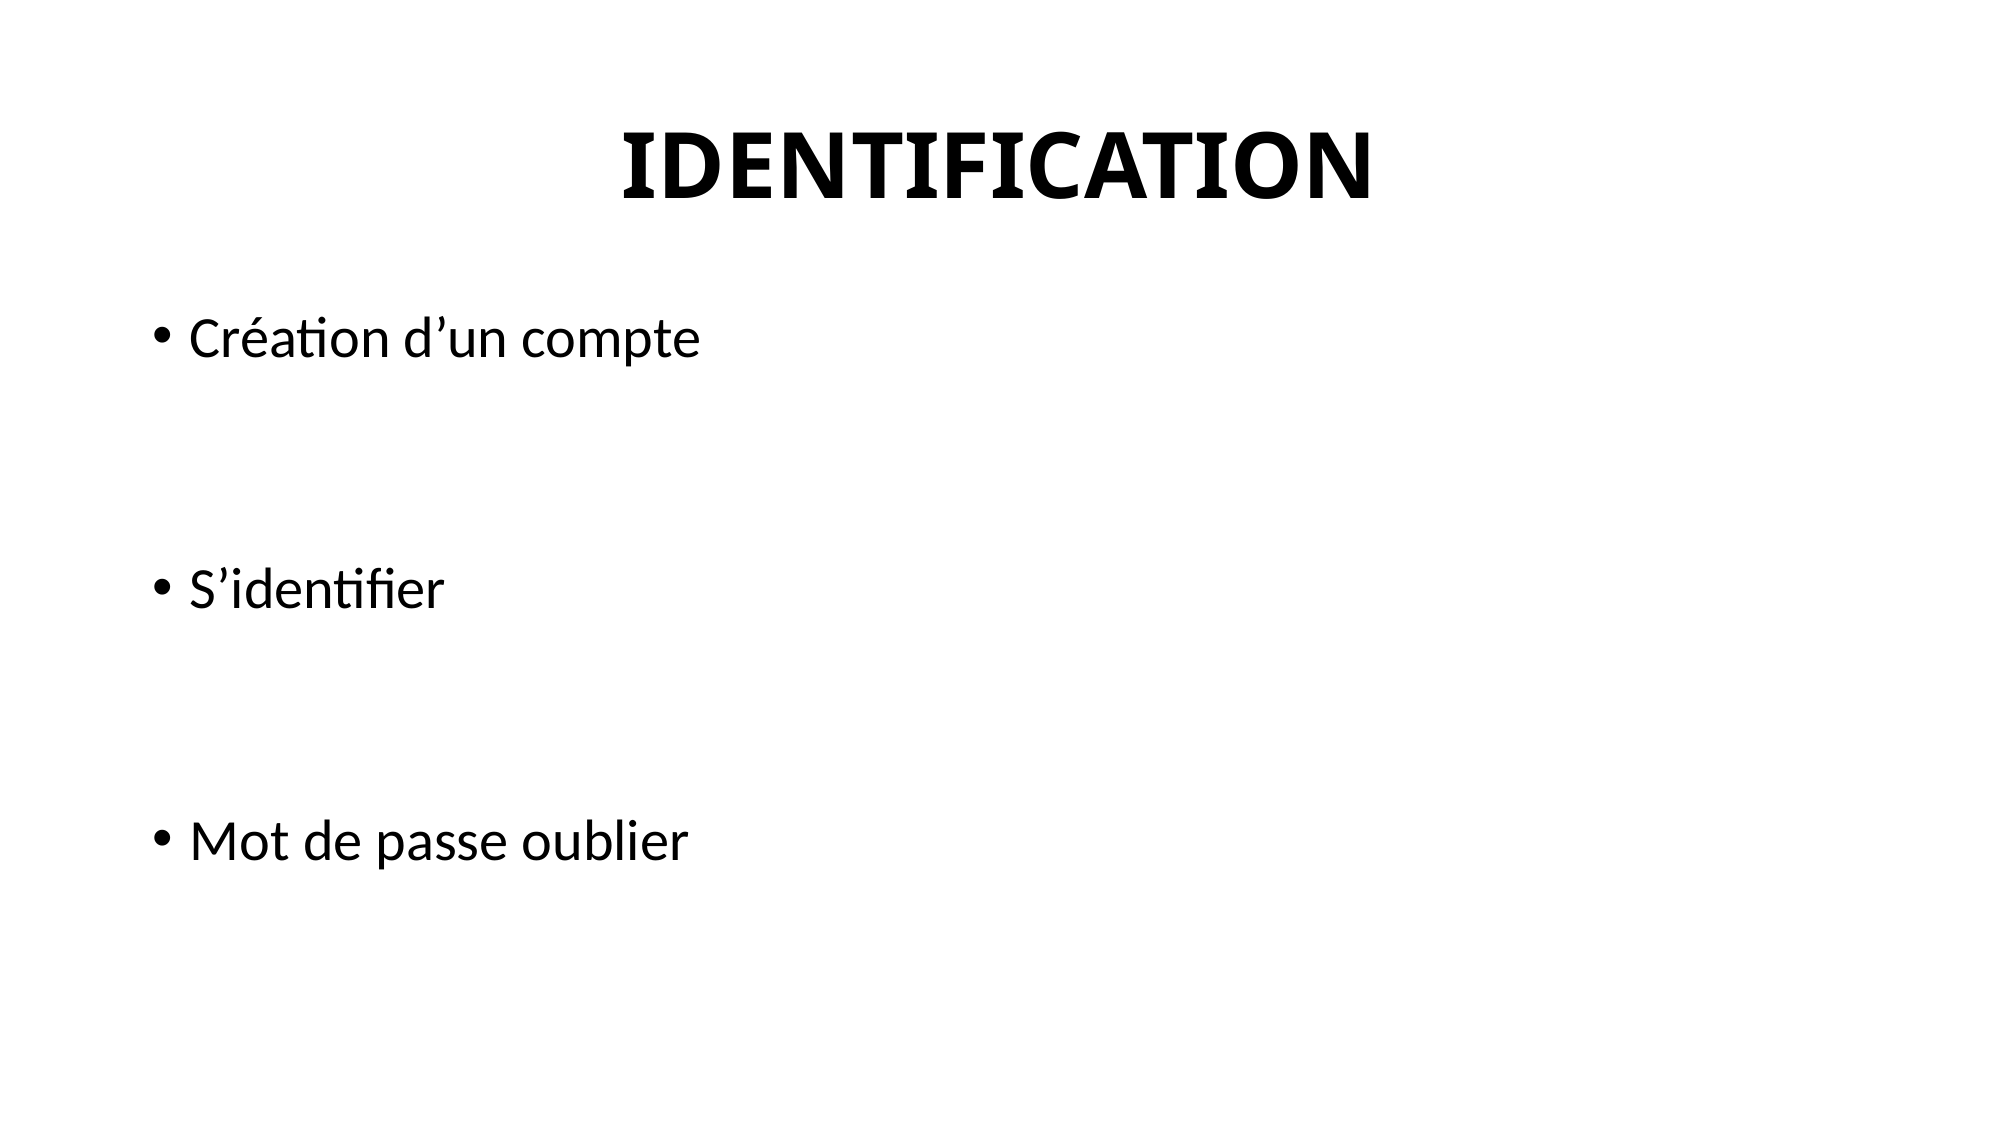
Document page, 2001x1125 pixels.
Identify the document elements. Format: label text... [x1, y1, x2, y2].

list Création d’un compte S’identifier Mot de passe oublier [137, 299, 1863, 1014]
title IDENTIFICATION [137, 59, 1863, 278]
